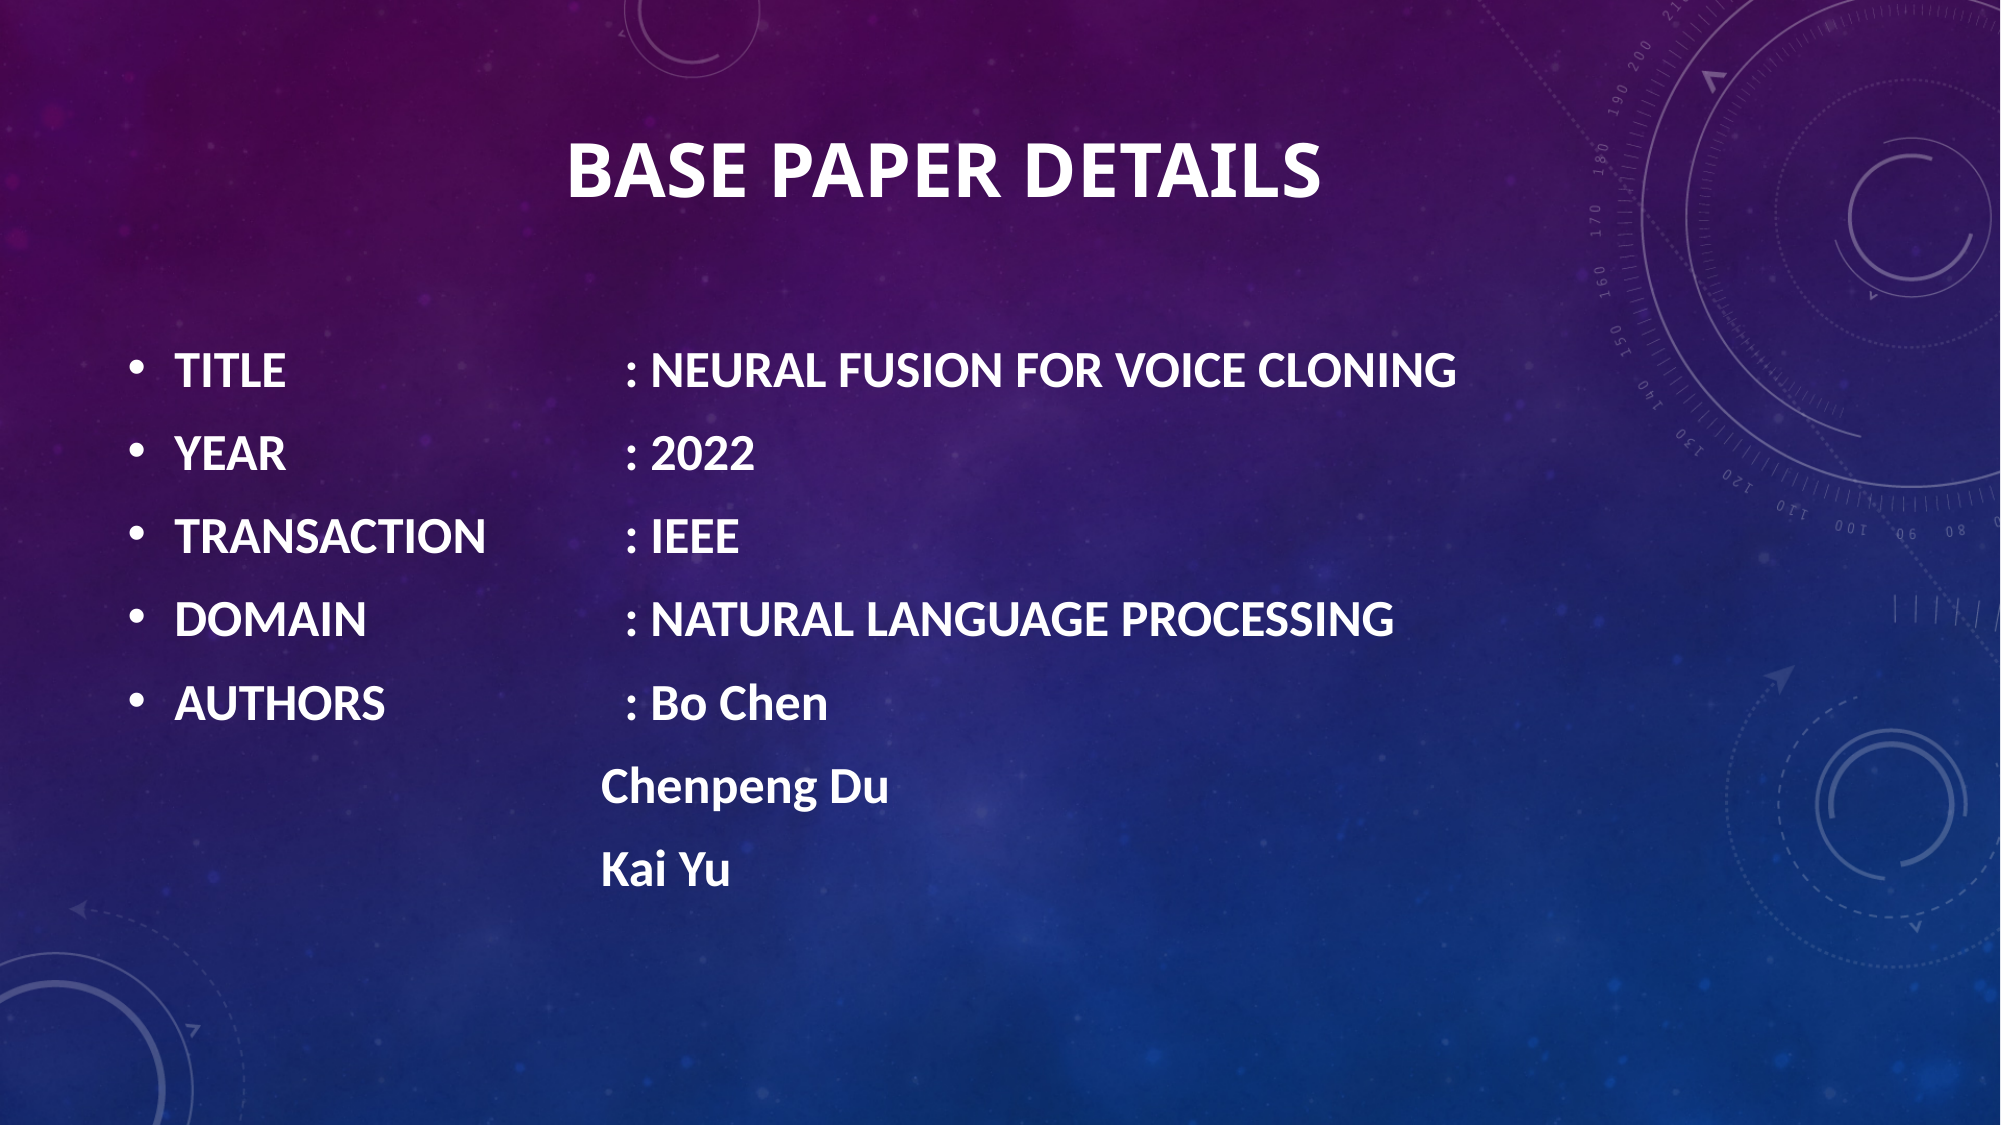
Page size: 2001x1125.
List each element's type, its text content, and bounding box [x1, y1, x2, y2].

list TITLE : NEURAL FUSION FOR VOICE CLONING YEAR : 2022 TRANSACTION : IEEE DOMAIN : NATURAL LANGUAGE PROCESSING AUTHORS : Bo Chen Chenpeng Du Kai Yu [112, 273, 1775, 1125]
picture [0, 0, 2001, 1125]
title BASE PAPER DETAILS [112, 60, 1775, 273]
